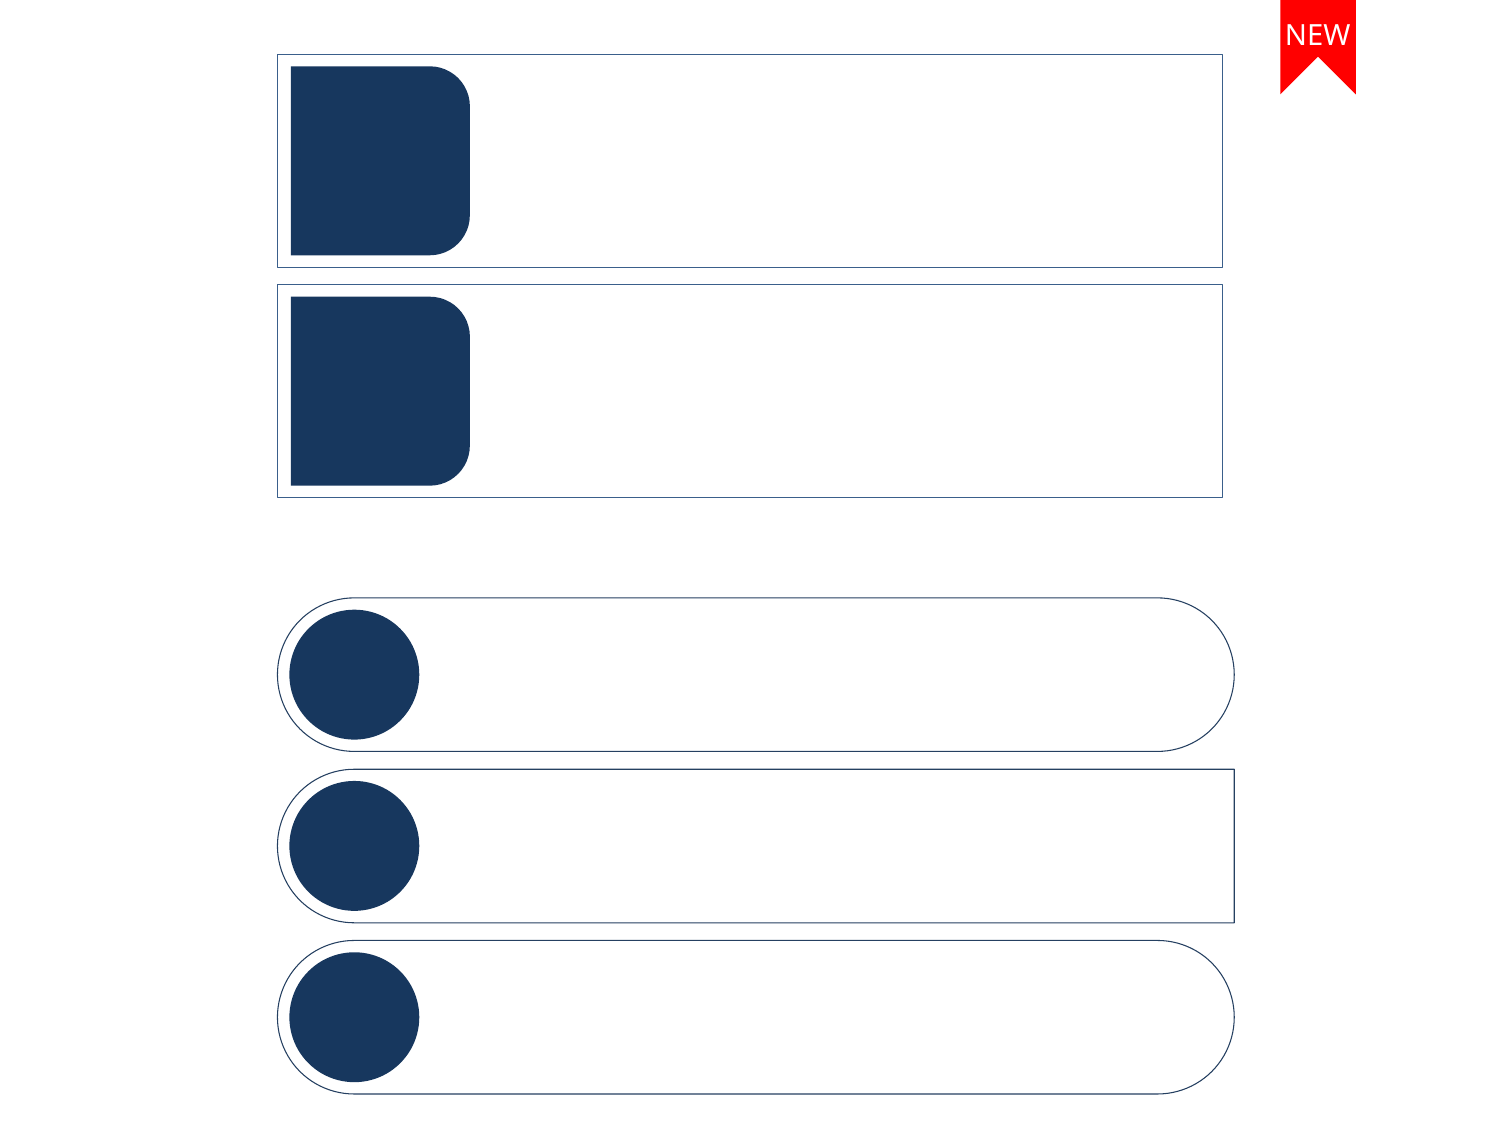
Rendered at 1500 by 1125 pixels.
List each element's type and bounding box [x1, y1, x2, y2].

text_box [275, 595, 1237, 754]
text_box [275, 767, 1237, 925]
text_box [275, 283, 1224, 499]
text_box [1269, 0, 1367, 95]
text_box [275, 938, 1237, 1097]
text_box [275, 52, 1224, 269]
